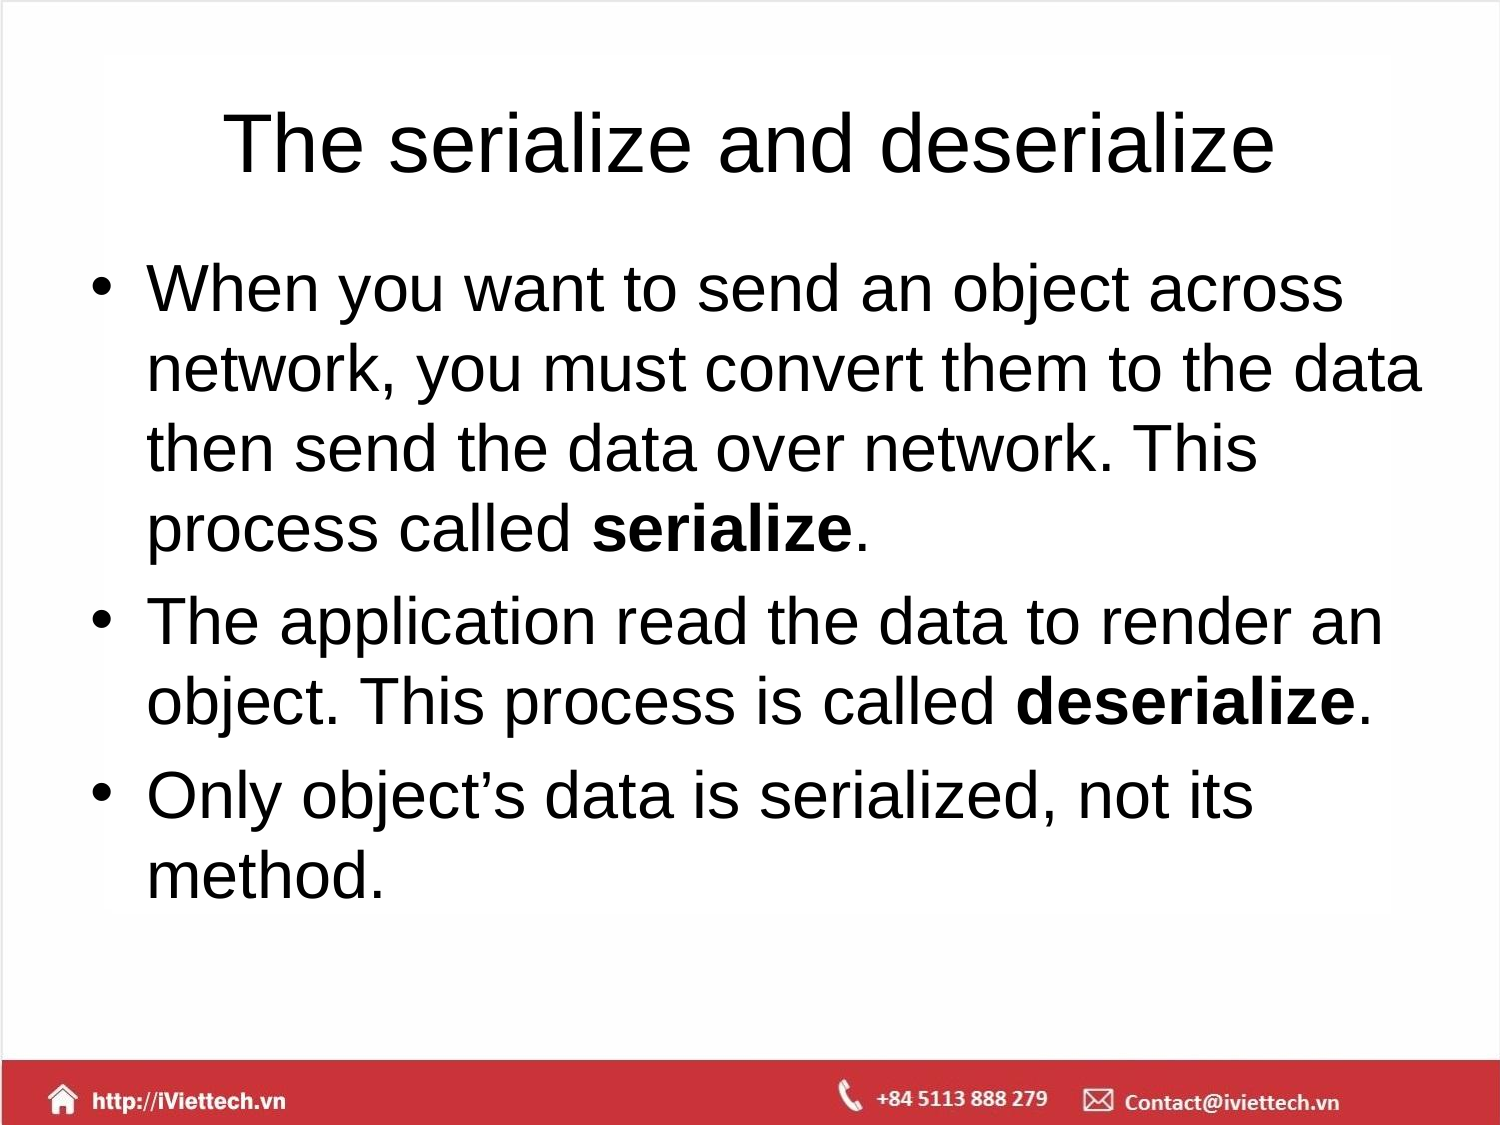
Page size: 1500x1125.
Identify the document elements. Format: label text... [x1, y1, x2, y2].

list When you want to send an object across network, you must convert them to the data then send the data over network. This process called serialize. The application read the data to render an object. This process is called deserialize. Only object’s data is serialized, not its method. [75, 237, 1463, 980]
picture [0, 0, 1500, 1125]
title The serialize and deserialize [75, 45, 1425, 233]
